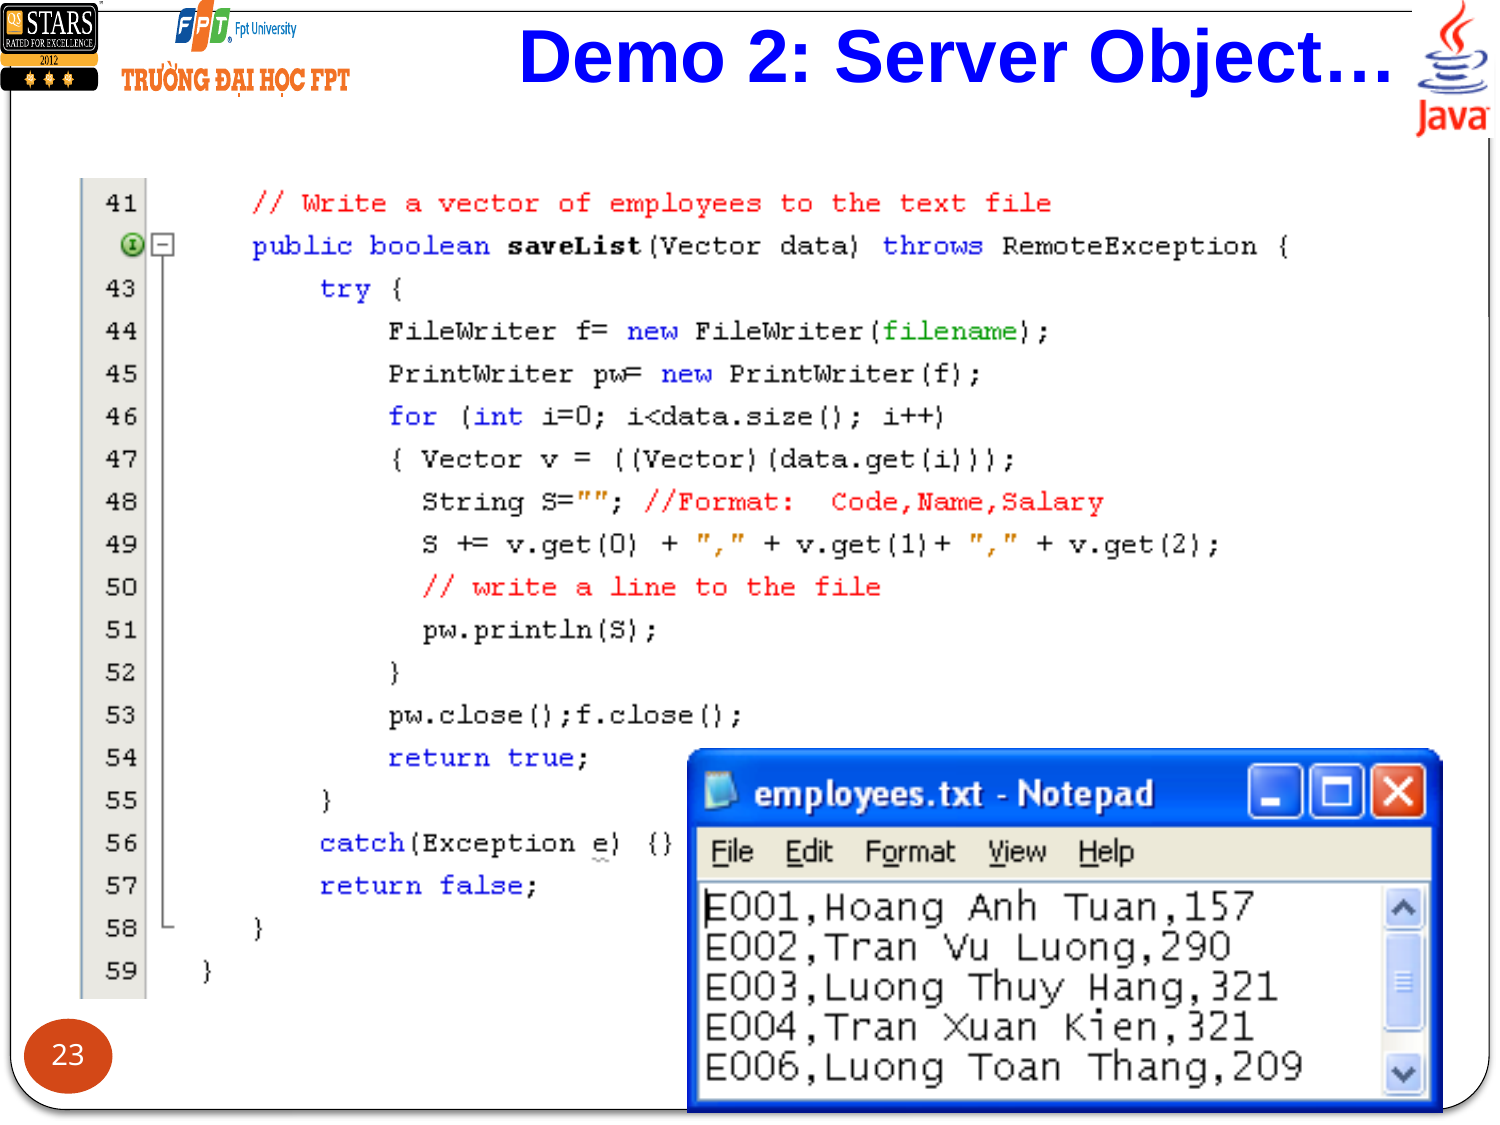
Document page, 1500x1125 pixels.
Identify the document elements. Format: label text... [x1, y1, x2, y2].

picture [1412, 0, 1494, 138]
slide_number 23 [23, 1018, 113, 1094]
title Demo 2: Server Object… [150, 0, 1413, 113]
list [79, 177, 1301, 999]
picture [687, 748, 1443, 1113]
